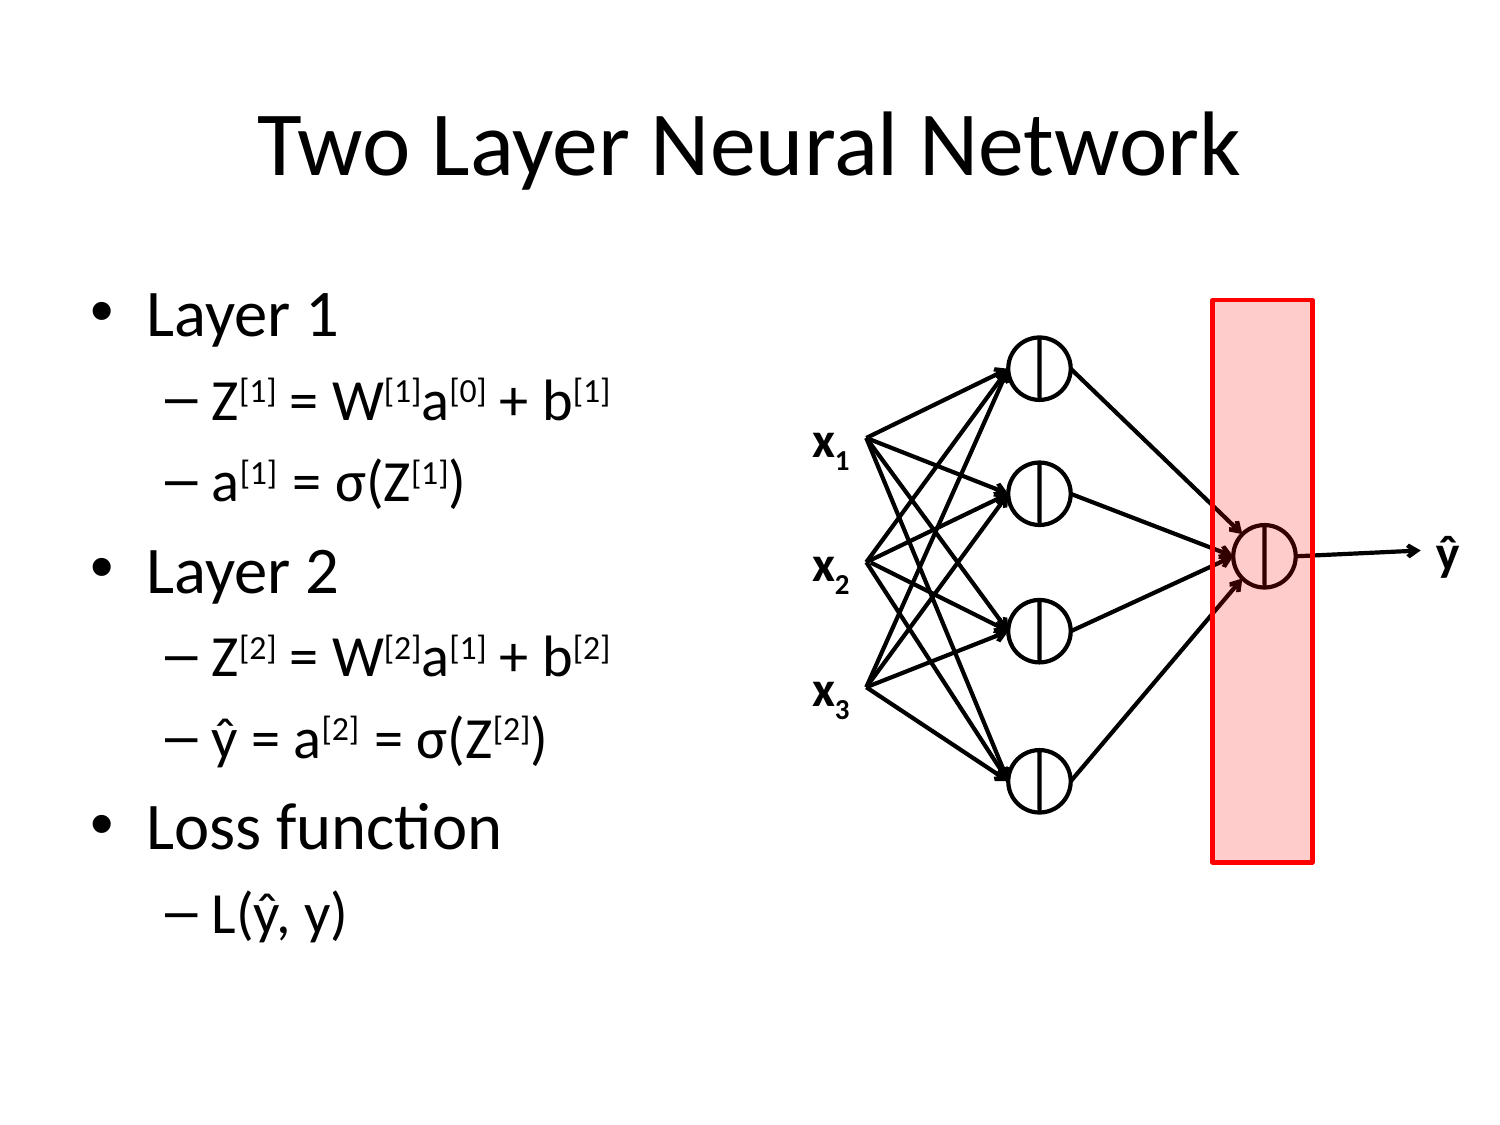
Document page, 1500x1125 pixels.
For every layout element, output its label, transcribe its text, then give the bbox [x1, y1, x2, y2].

list Layer 1 Z[1] = W[1]a[0] + b[1] a[1] = σ(Z[1]) Layer 2 Z[2] = W[2]a[1] + b[2] ŷ = a[2] = σ(Z[2]) Loss function L(ŷ, y) [75, 262, 1463, 1075]
title Two Layer Neural Network [75, 45, 1425, 233]
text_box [795, 299, 1476, 863]
